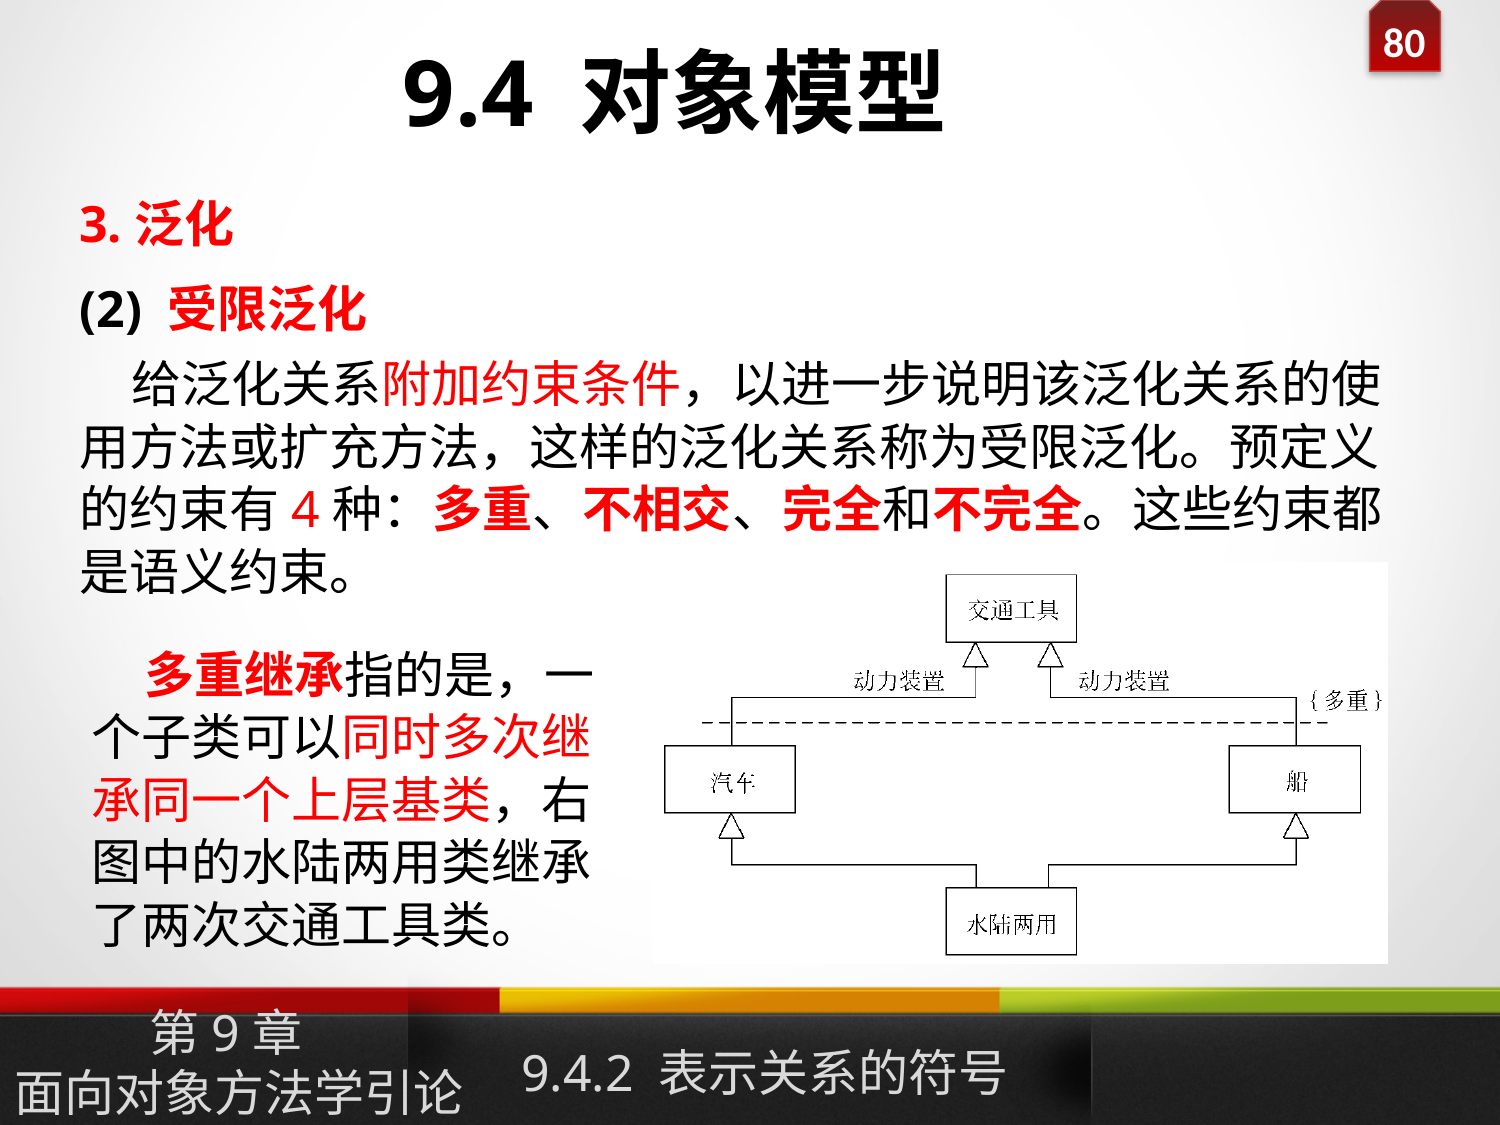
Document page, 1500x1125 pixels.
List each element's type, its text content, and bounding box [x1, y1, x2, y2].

text_box 3.泛化 (2) 受限泛化 给泛化关系附加约束条件，以进一步说明该泛化关系的使用方法或扩充方法，这样的泛化关系称为受限泛化。预定义的约束有4种：多重、不相交、完全和不完全。这些约束都是语义约束。 [64, 184, 1436, 608]
text_box 9.4.2 表示关系的符号 [458, 1032, 1073, 1111]
text_box 多重继承指的是，一个子类可以同时多次继承同一个上层基类，右图中的水陆两用类继承了两次交通工具类。 [76, 633, 632, 961]
title 9.4 对象模型 [0, 0, 1351, 184]
picture [0, 0, 1500, 1125]
